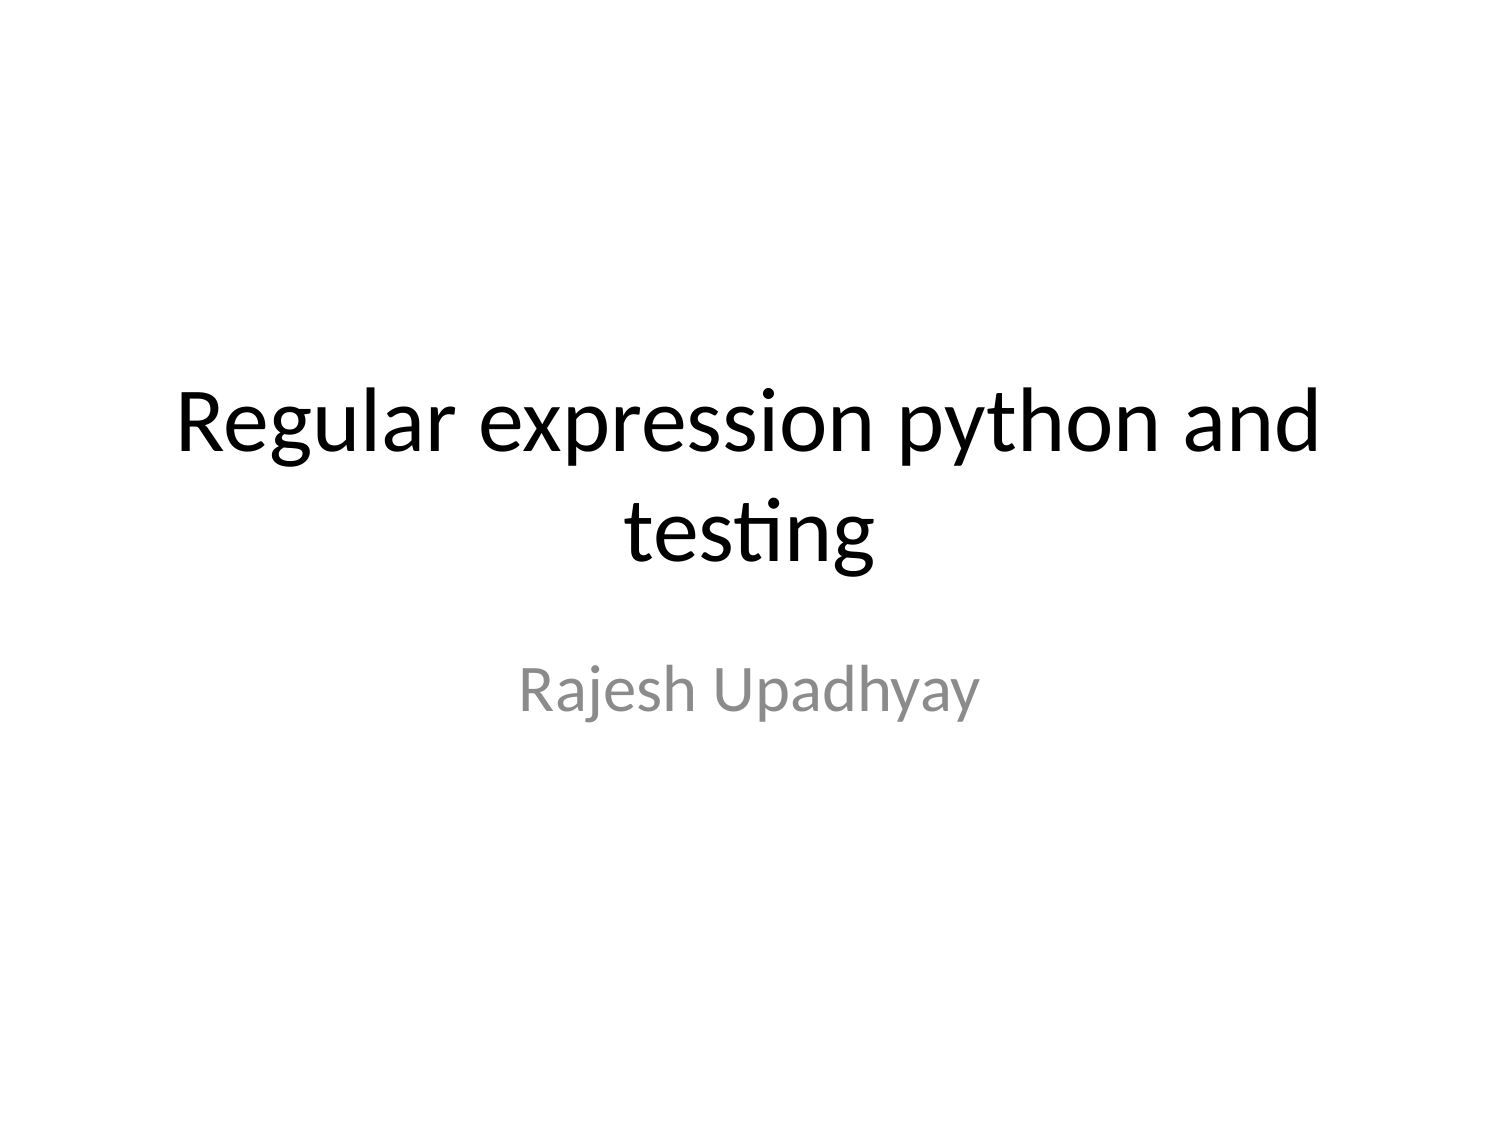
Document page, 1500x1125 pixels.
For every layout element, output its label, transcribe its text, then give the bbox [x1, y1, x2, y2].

subtitle Rajesh Upadhyay [225, 637, 1275, 925]
title Regular expression python and testing [112, 349, 1388, 591]
